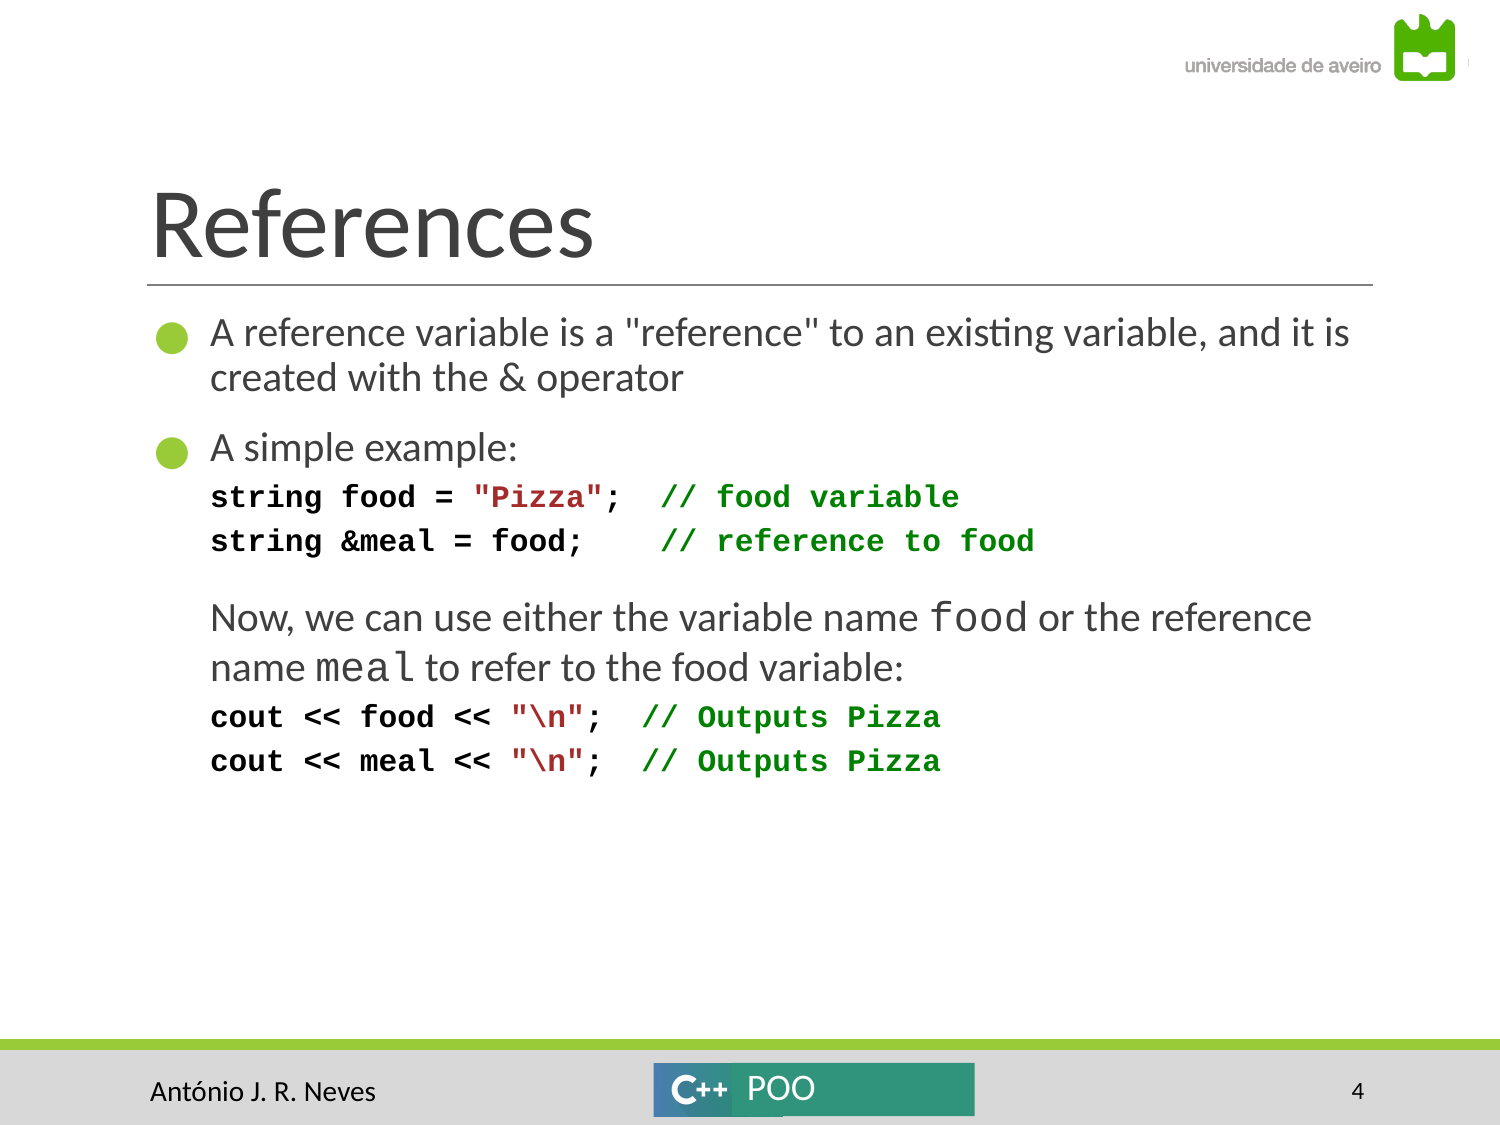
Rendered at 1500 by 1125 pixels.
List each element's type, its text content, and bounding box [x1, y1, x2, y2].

title References [135, 47, 1373, 285]
slide_number ‹#› [1218, 1059, 1380, 1120]
list A reference variable is a "reference" to an existing variable, and it is created with the & operator A simple example: string food = "Pizza"; // food variable string &meal = food; // reference to food Now, we can use either the variable name food or the reference name meal to refer to the food variable: cout << food << "\n"; // Outputs Pizza cout << meal << "\n"; // Outputs Pizza [135, 302, 1387, 1025]
picture [1184, 14, 1469, 82]
picture [653, 1063, 731, 1117]
